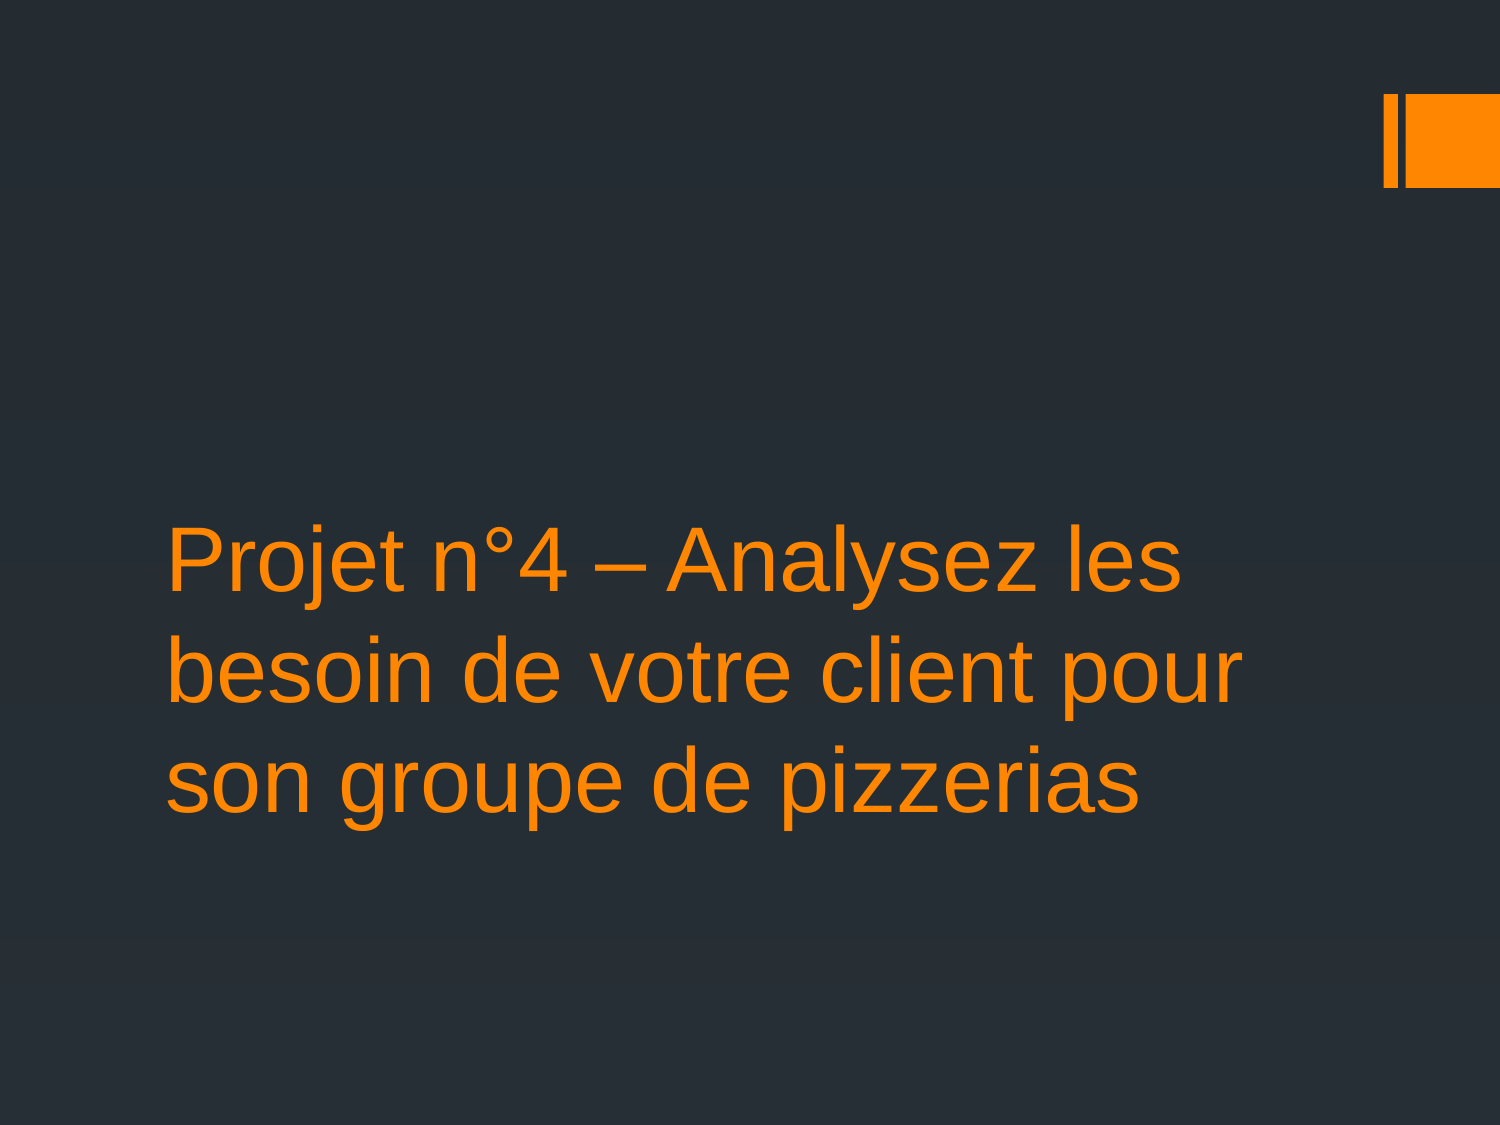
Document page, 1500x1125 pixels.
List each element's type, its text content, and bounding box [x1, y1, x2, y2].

title Projet n°4 – Analysez les besoin de votre client pour son groupe de pizzerias [150, 412, 1350, 839]
